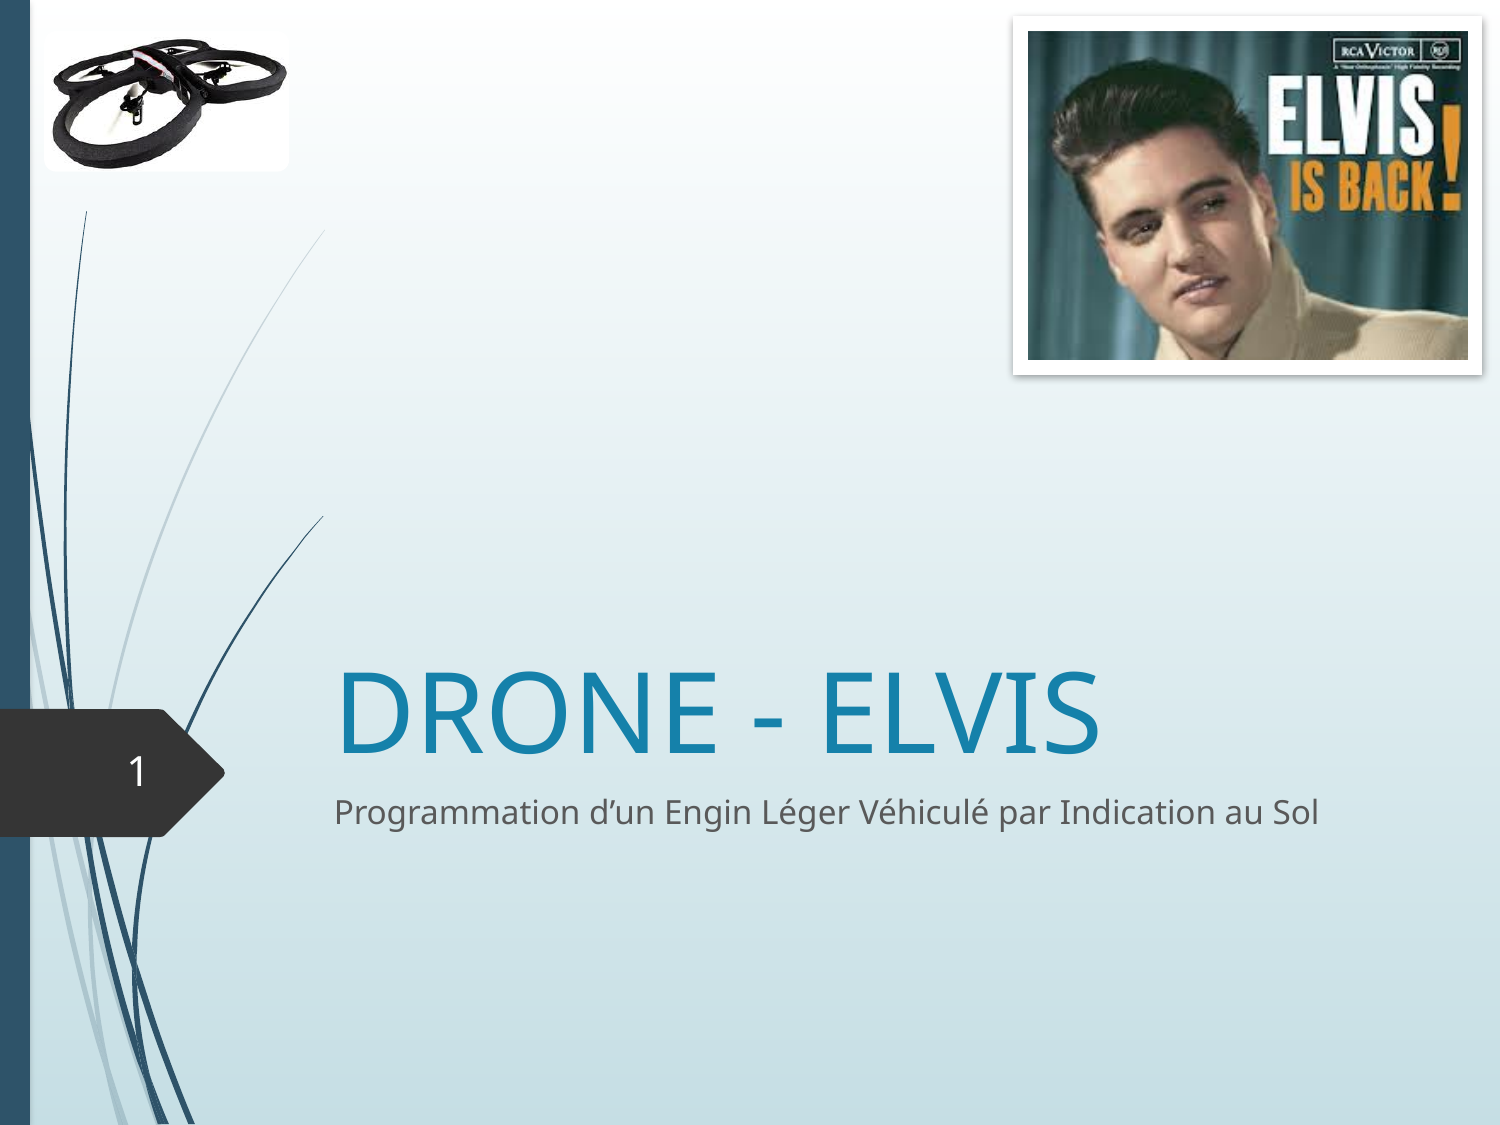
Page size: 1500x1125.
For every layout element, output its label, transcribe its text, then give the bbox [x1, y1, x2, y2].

title DRONE - ELVIS [318, 412, 1402, 783]
picture [43, 30, 290, 172]
subtitle Programmation d’un Engin Léger Véhiculé par Indication au Sol [318, 783, 1402, 969]
picture [1027, 30, 1468, 361]
slide_number 1 [69, 743, 166, 803]
